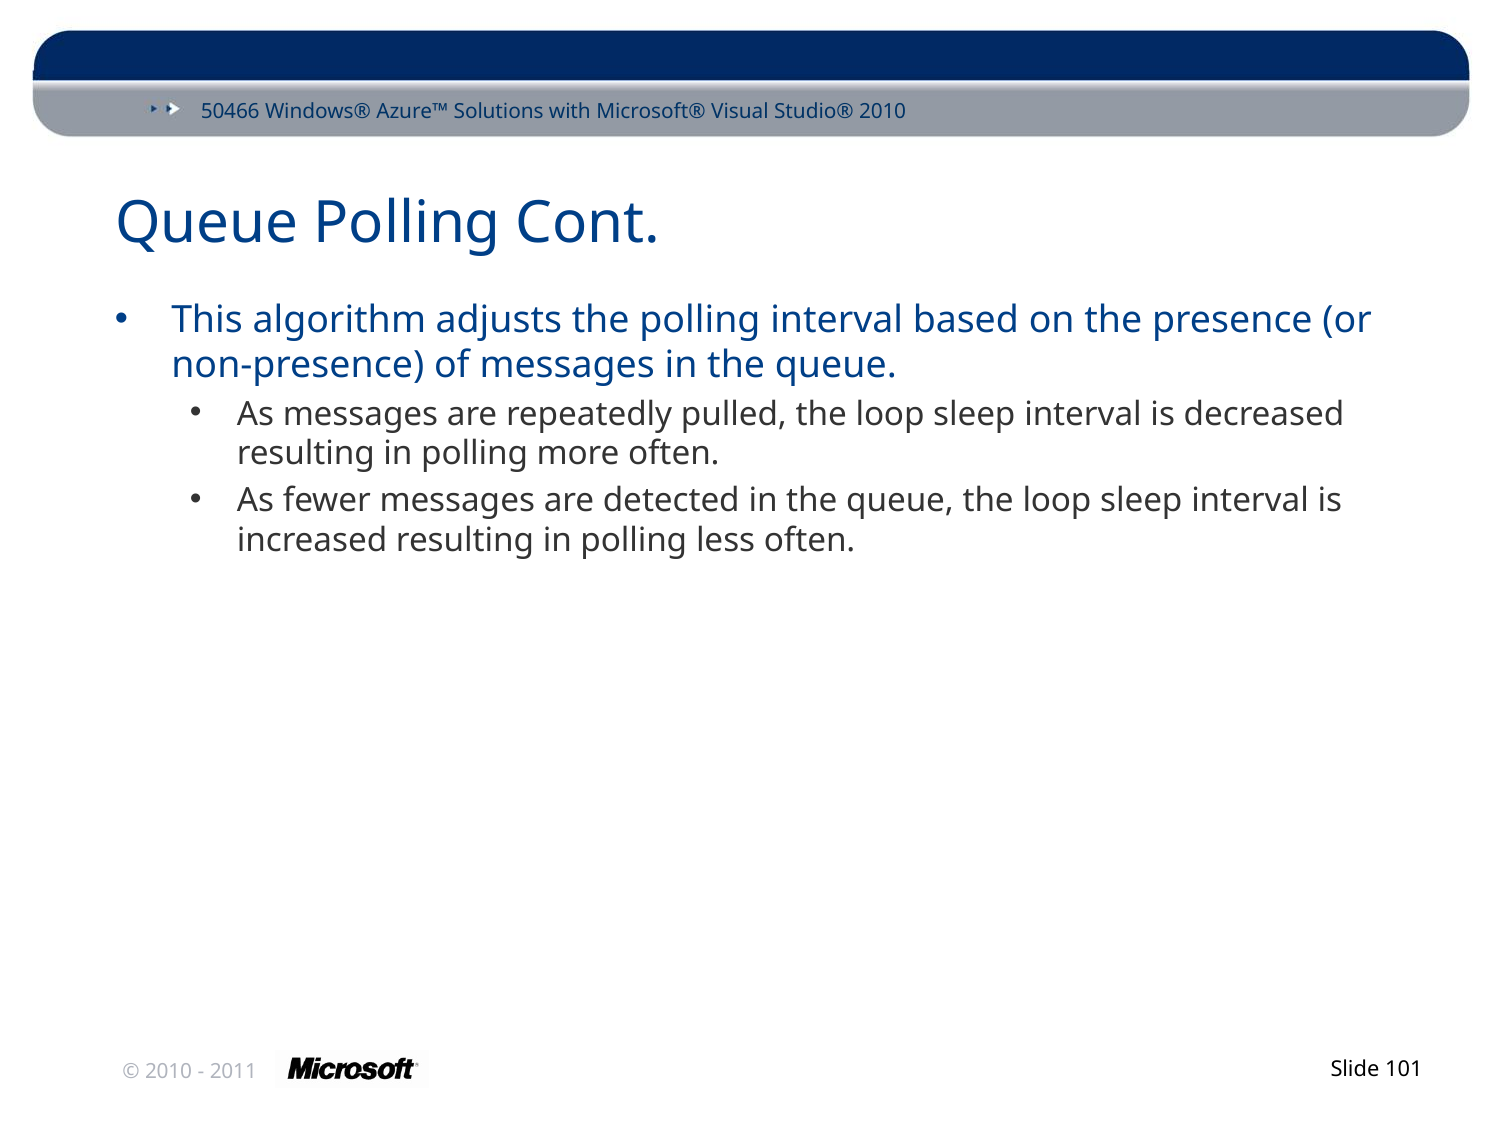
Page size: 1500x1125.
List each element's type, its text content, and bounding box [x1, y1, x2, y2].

picture [0, 1, 1500, 159]
list This algorithm adjusts the polling interval based on the presence (or non-presence) of messages in the queue. As messages are repeatedly pulled, the loop sleep interval is decreased resulting in polling more often. As fewer messages are detected in the queue, the loop sleep interval is increased resulting in polling less often. [99, 287, 1433, 1025]
picture [275, 1050, 429, 1088]
title Queue Polling Cont. [100, 143, 1433, 262]
